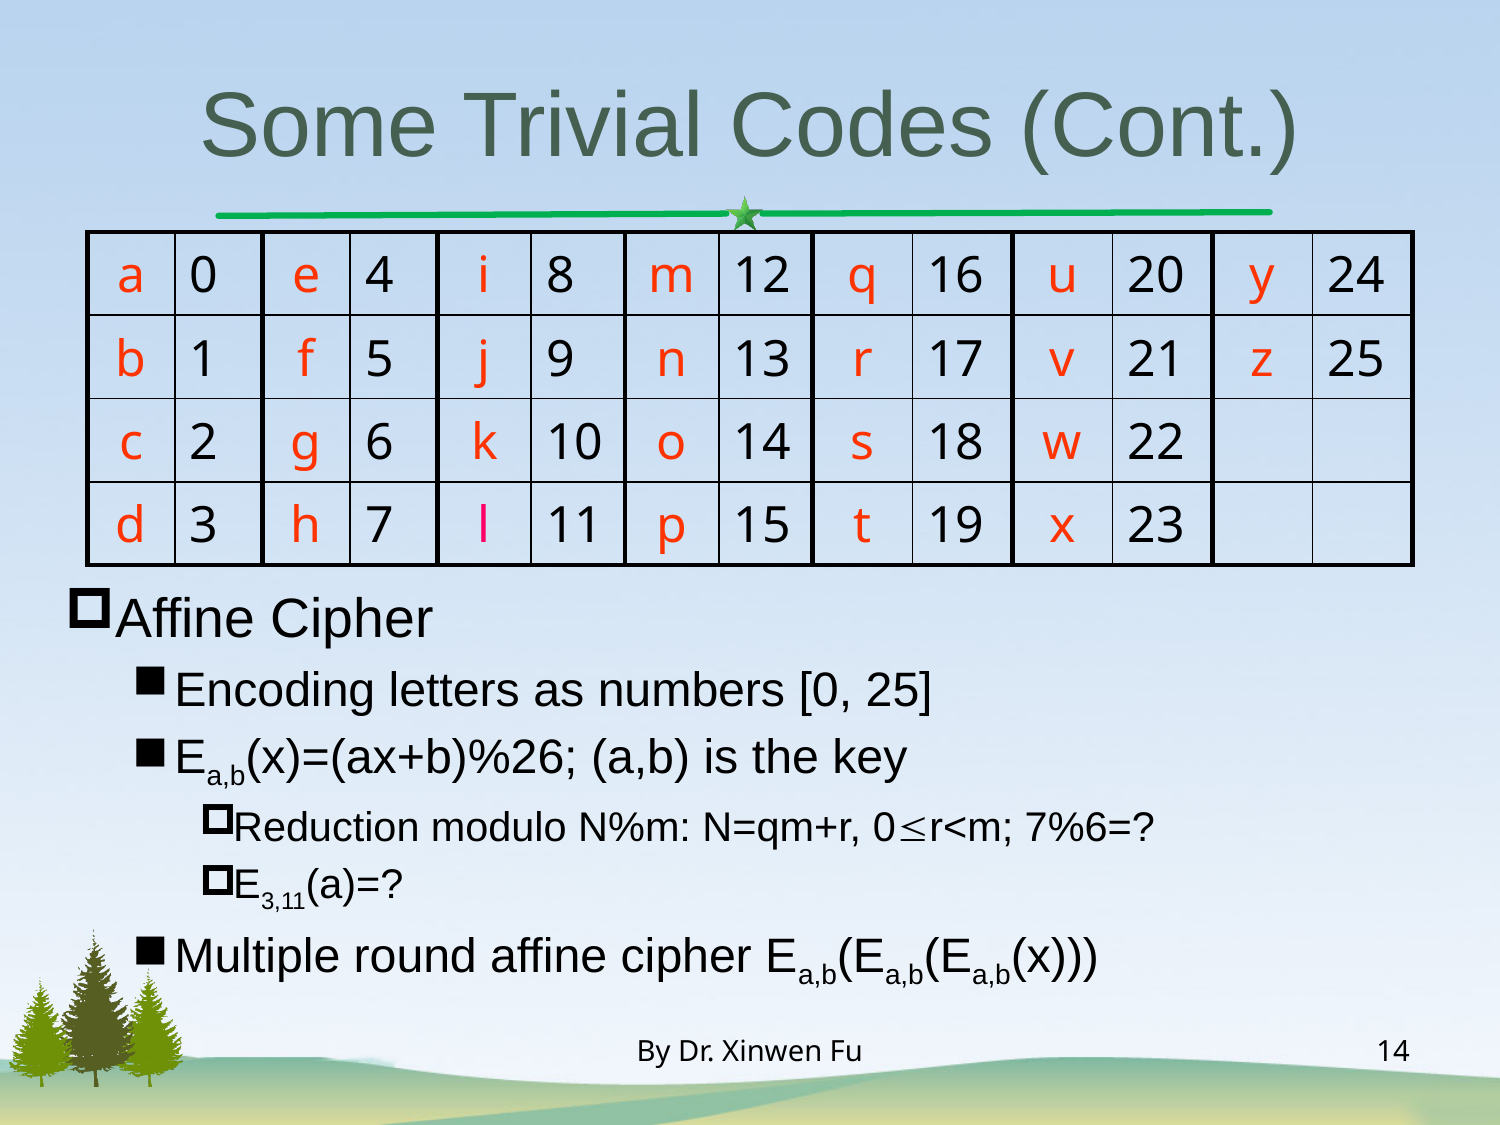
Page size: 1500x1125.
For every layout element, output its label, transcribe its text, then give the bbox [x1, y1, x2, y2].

table_cell z [1215, 316, 1312, 398]
table_cell n [627, 316, 718, 398]
slide_number [148, 1024, 499, 1103]
table_cell d [90, 483, 174, 563]
table_cell s [815, 399, 912, 481]
table_cell [1313, 483, 1410, 563]
table_cell 9 [532, 316, 623, 398]
table_cell 22 [1113, 399, 1210, 481]
table_header 16 [913, 234, 1010, 314]
table_header e [265, 234, 349, 314]
table_cell 15 [720, 483, 810, 563]
table_cell p [627, 483, 718, 563]
table_cell x [1015, 483, 1112, 563]
table_cell 7 [351, 483, 435, 563]
table_cell 11 [532, 483, 623, 563]
table_cell 25 [1313, 316, 1410, 398]
table_cell v [1015, 316, 1112, 398]
table_cell l [440, 483, 530, 563]
table_cell b [90, 316, 174, 398]
table_cell c [90, 399, 174, 481]
table_cell 14 [720, 399, 810, 481]
table_cell 10 [532, 399, 623, 481]
table_cell 1 [176, 316, 260, 398]
table_cell [1215, 483, 1312, 563]
table_header i [440, 234, 530, 314]
table_cell 13 [720, 316, 810, 398]
table_cell w [1015, 399, 1112, 481]
table_cell t [815, 483, 912, 563]
table_cell r [815, 316, 912, 398]
table_cell 19 [913, 483, 1010, 563]
table_cell [1313, 399, 1410, 481]
table_cell h [265, 483, 349, 563]
title Some Trivial Codes (Cont.) [75, 30, 1425, 209]
table_cell 3 [176, 483, 260, 563]
table_cell g [265, 399, 349, 481]
table_header 12 [720, 234, 810, 314]
table_cell k [440, 399, 530, 481]
table_cell 2 [176, 399, 260, 481]
table_header 0 [176, 234, 260, 314]
slide_number 14 [1074, 1024, 1425, 1103]
table_cell 21 [1113, 316, 1210, 398]
table_cell 18 [913, 399, 1010, 481]
table_header m [627, 234, 718, 314]
table_header q [815, 234, 912, 314]
table_header 24 [1313, 234, 1410, 314]
picture [0, 0, 1500, 1125]
table_cell 6 [351, 399, 435, 481]
table_cell 5 [351, 316, 435, 398]
table_cell j [440, 316, 530, 398]
list Affine Cipher Encoding letters as numbers [0, 25] Ea,b(x)=(ax+b)%26; (a,b) is the key Reduction modulo N%m: N=qm+r, 0r<m; 7%6=? E3,11(a)=? Multiple round affine cipher Ea,b(Ea,b(Ea,b(x))) [50, 574, 1400, 1000]
table_cell [1215, 399, 1312, 481]
table_header 8 [532, 234, 623, 314]
table_header u [1015, 234, 1112, 314]
table_cell o [627, 399, 718, 481]
table_header 4 [351, 234, 435, 314]
table_header 20 [1113, 234, 1210, 314]
footer By Dr. Xinwen Fu [512, 1024, 988, 1103]
table_header y [1215, 234, 1312, 314]
table_cell f [265, 316, 349, 398]
table_header a [90, 234, 174, 314]
table_cell 17 [913, 316, 1010, 398]
table_cell 23 [1113, 483, 1210, 563]
